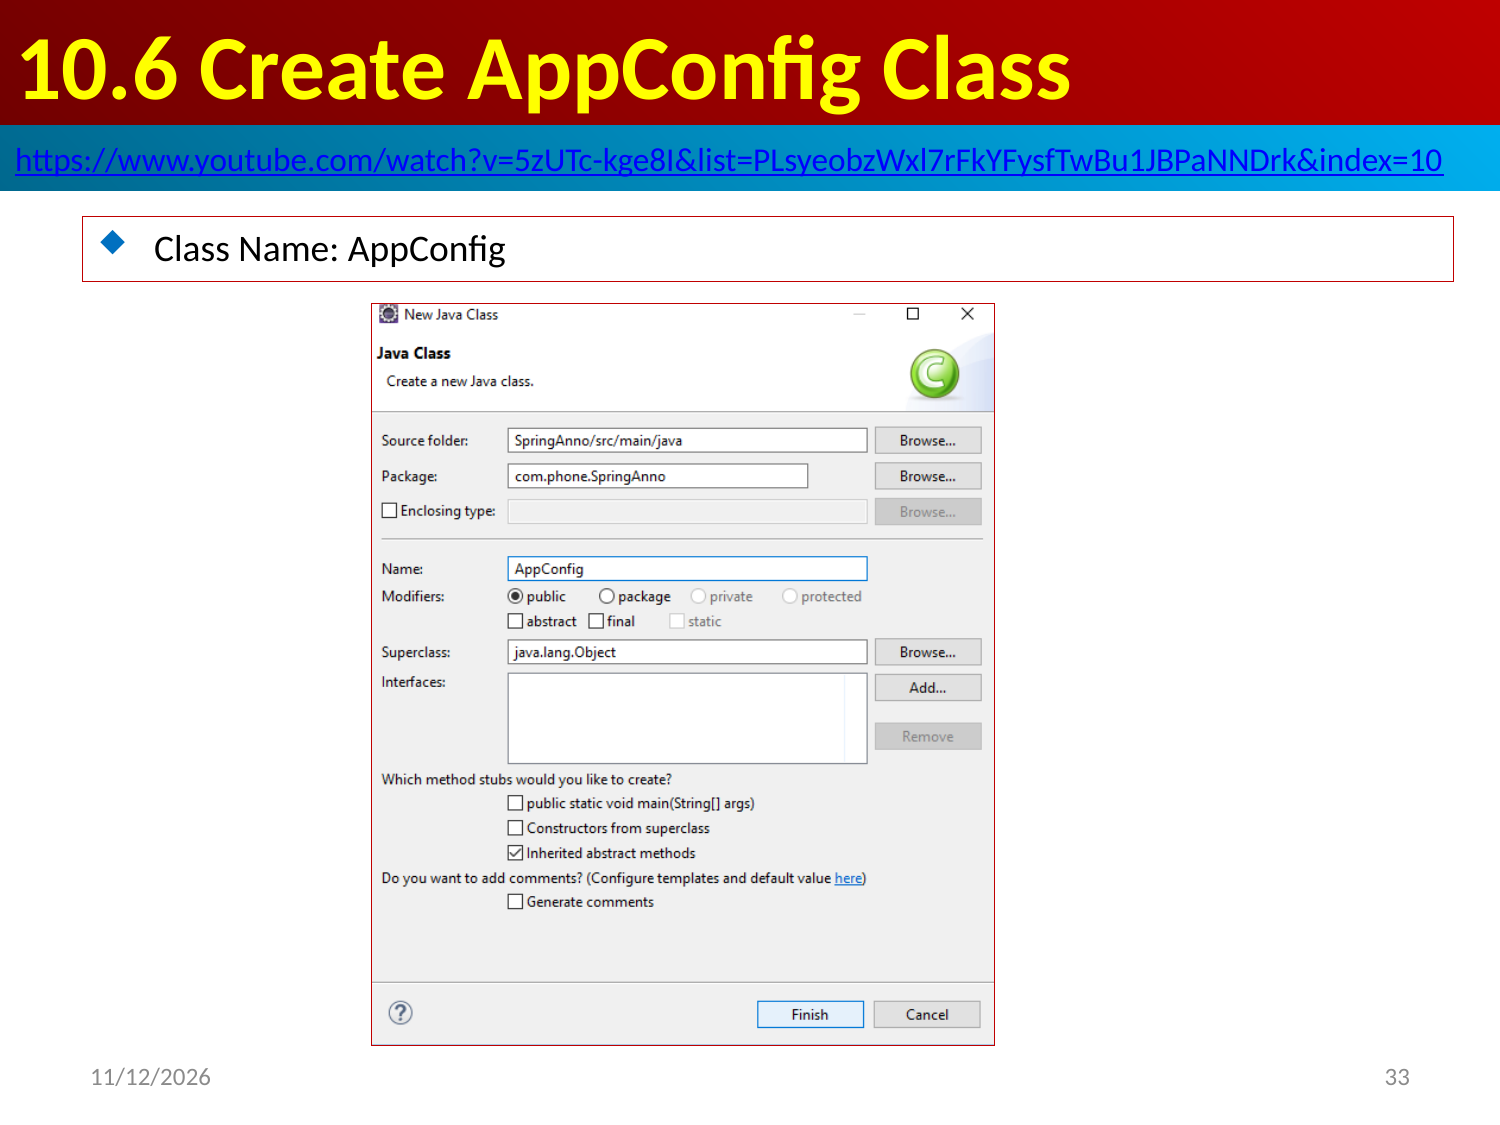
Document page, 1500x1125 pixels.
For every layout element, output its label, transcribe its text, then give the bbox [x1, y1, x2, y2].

subtitle Class Name: AppConfig [82, 216, 1454, 282]
slide_number 33 [1074, 1042, 1425, 1109]
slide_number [75, 1042, 425, 1109]
title 10.6 Create AppConfig Class [0, 0, 1500, 125]
text_box https://www.youtube.com/watch?v=5zUTc-kge8I&list=PLsyeobzWxl7rFkYFysfTwBu1JBPaNNDrk&index=10 [0, 125, 1500, 191]
picture [371, 303, 995, 1046]
